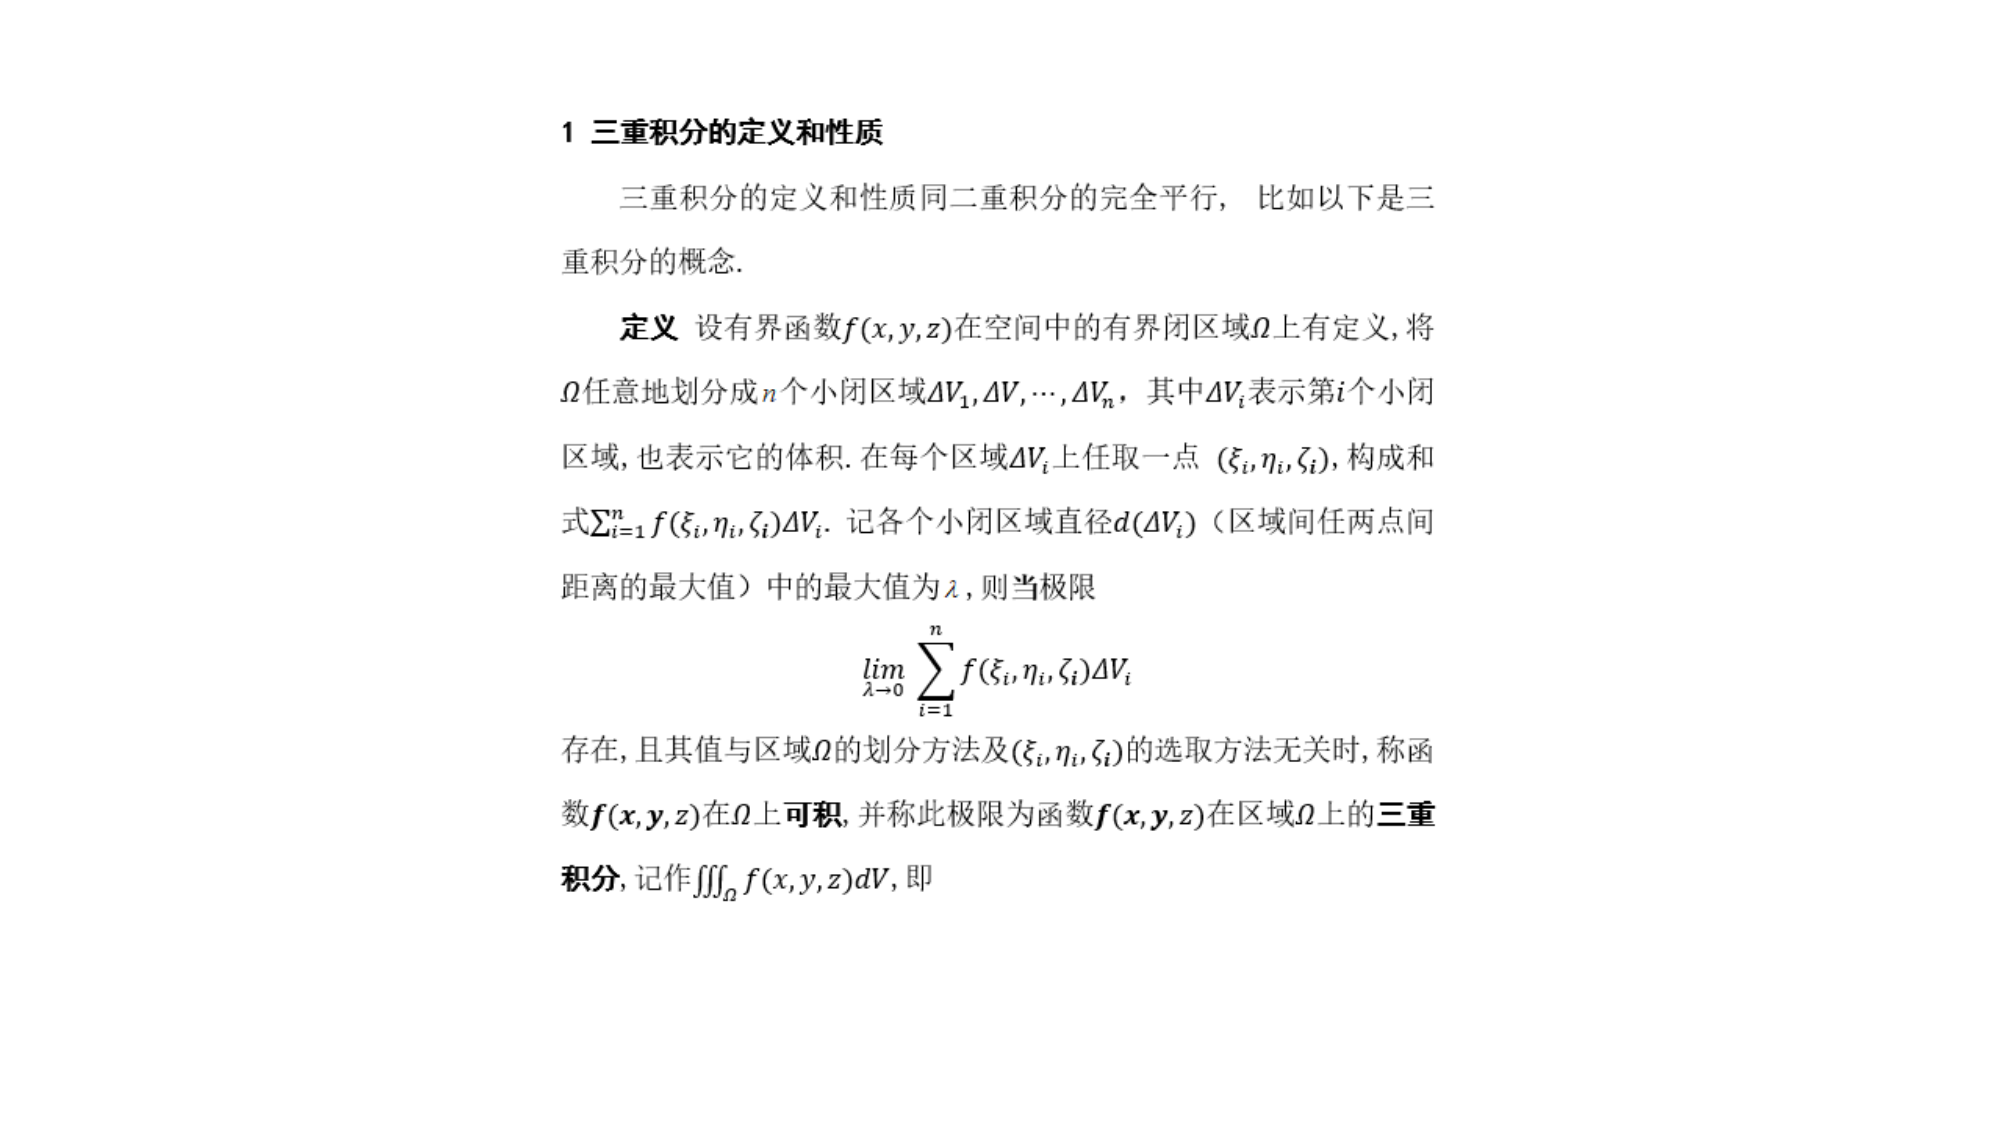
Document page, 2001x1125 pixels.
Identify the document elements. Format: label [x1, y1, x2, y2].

picture [531, 86, 1469, 1125]
